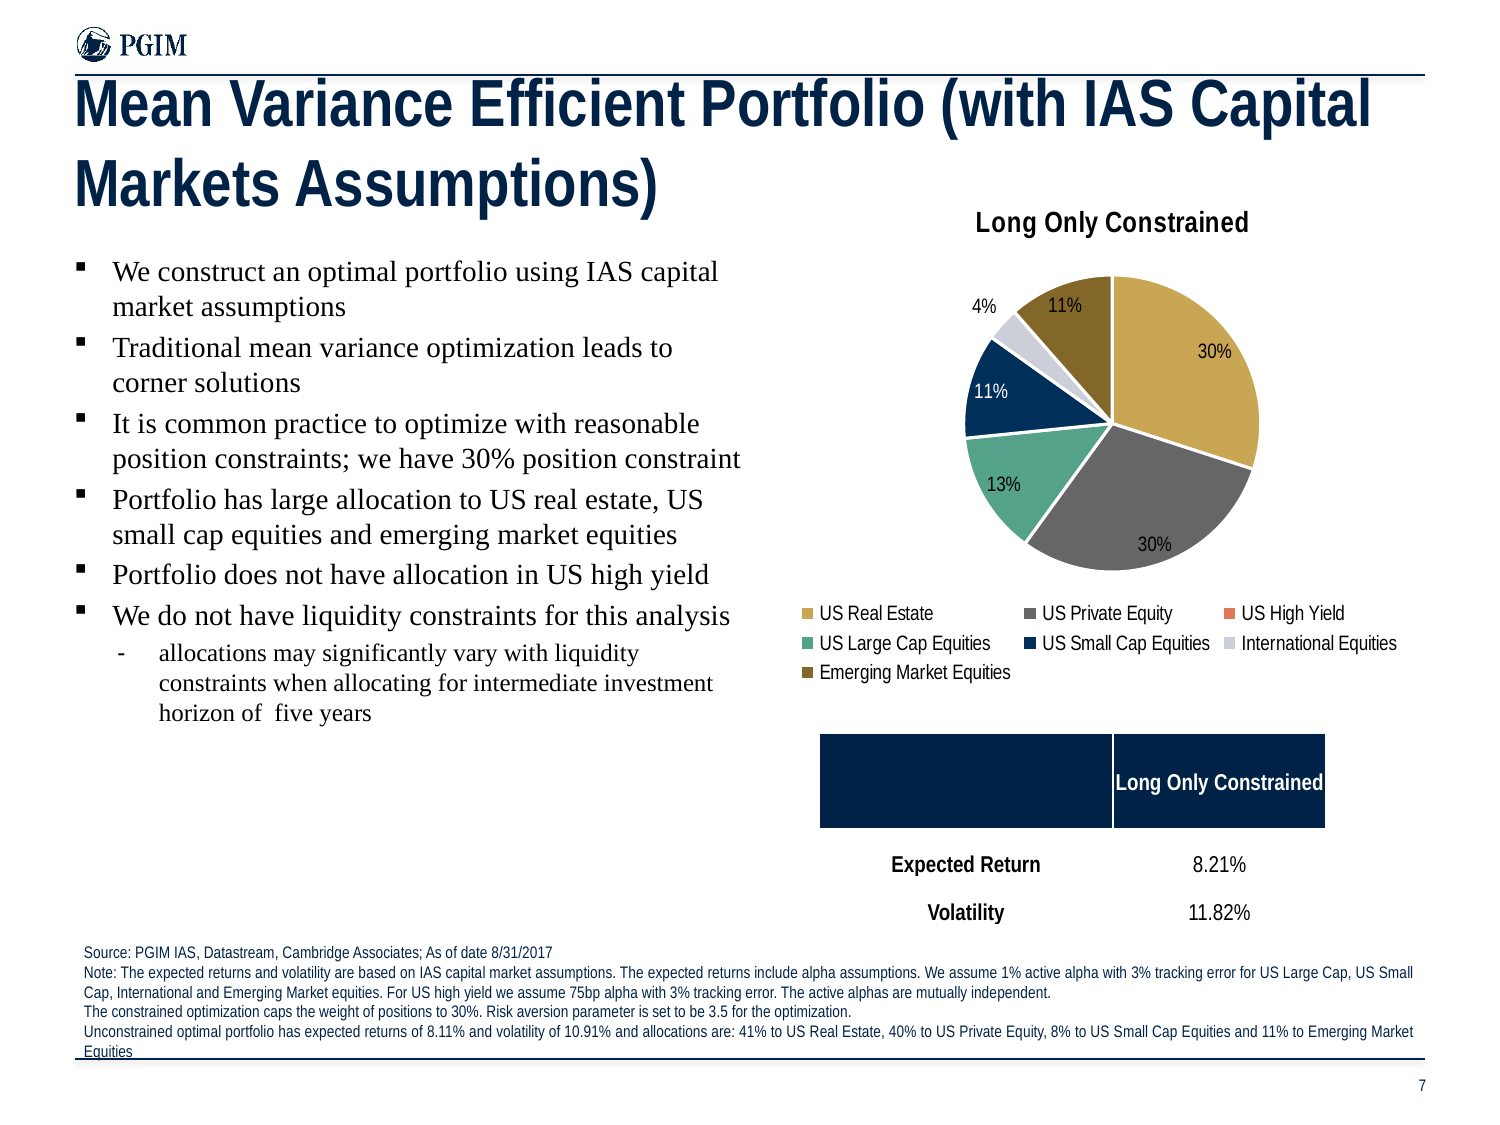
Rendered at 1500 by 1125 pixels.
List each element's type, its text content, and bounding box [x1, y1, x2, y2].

table_cell 11.82% [1114, 878, 1325, 924]
table_header [820, 734, 1112, 828]
text_box Source: PGIM IAS, Datastream, Cambridge Associates; As of date 8/31/2017 Note: The expected returns and volatility are based on IAS capital market assumptions. The expected returns include alpha assumptions. We assume 1% active alpha with 3% tracking error for US Large Cap, US Small Cap, International and Emerging Market equities. For US high yield we assume 75bp alpha with 3% tracking error. The active alphas are mutually independent. The constrained optimization caps the weight of positions to 30%. Risk aversion parameter is set to be 3.5 for the optimization. Unconstrained optimal portfolio has expected returns of 8.11% and volatility of 10.91% and allocations are: 41% to US Real Estate, 40% to US Private Equity, 8% to US Small Cap Equities and 11% to Emerging Market Equities [69, 934, 1431, 1109]
picture [69, 25, 192, 63]
title Mean Variance Efficient Portfolio (with IAS Capital Markets Assumptions) [74, 77, 1426, 203]
table_cell Volatility [820, 878, 1112, 924]
table_cell Expected Return [820, 830, 1112, 876]
table_header Long Only Constrained [1114, 734, 1325, 828]
text_box We construct an optimal portfolio using IAS capital market assumptions Traditional mean variance optimization leads to corner solutions It is common practice to optimize with reasonable position constraints; we have 30% position constraint Portfolio has large allocation to US real estate, US small cap equities and emerging market equities Portfolio does not have allocation in US high yield We do not have liquidity constraints for this analysis allocations may significantly vary with liquidity constraints when allocating for intermediate investment horizon of five years [74, 245, 767, 934]
chart [720, 180, 1478, 691]
table_cell 8.21% [1114, 830, 1325, 876]
